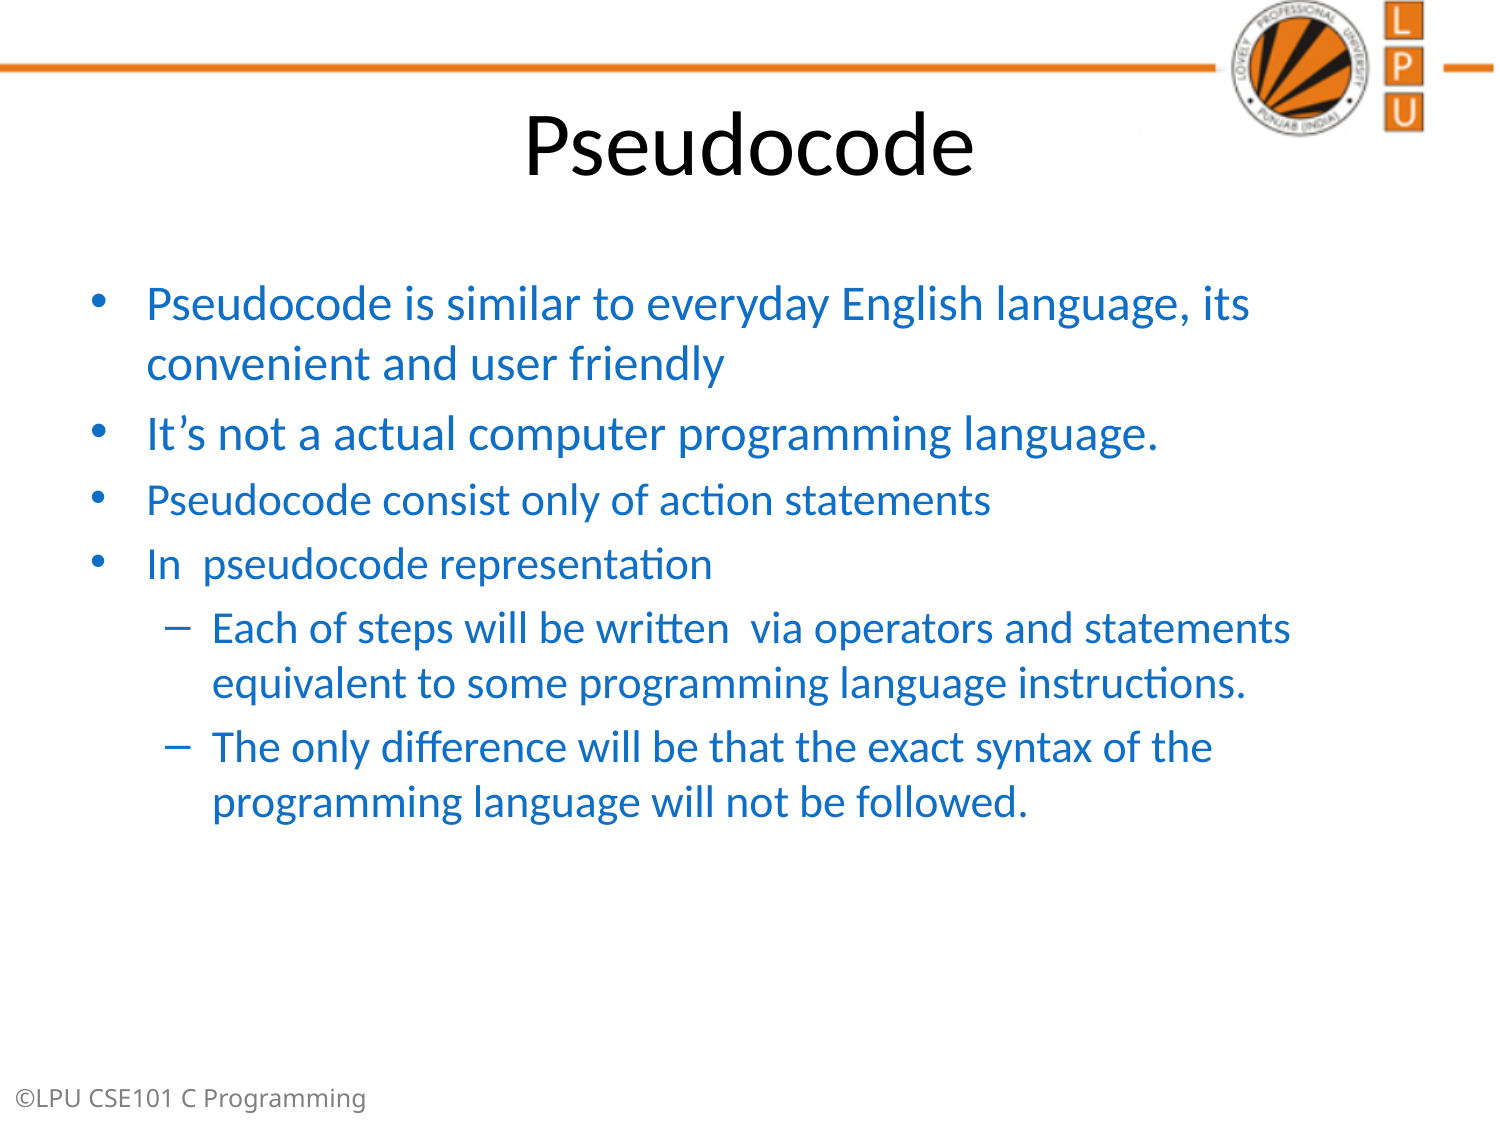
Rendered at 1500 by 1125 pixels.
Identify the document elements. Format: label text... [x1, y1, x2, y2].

title Pseudocode [75, 45, 1425, 233]
picture [0, 0, 1497, 155]
list Pseudocode is similar to everyday English language, its convenient and user friendly It’s not a actual computer programming language. Pseudocode consist only of action statements In pseudocode representation Each of steps will be written via operators and statements equivalent to some programming language instructions. The only difference will be that the exact syntax of the programming language will not be followed. [75, 262, 1425, 1055]
